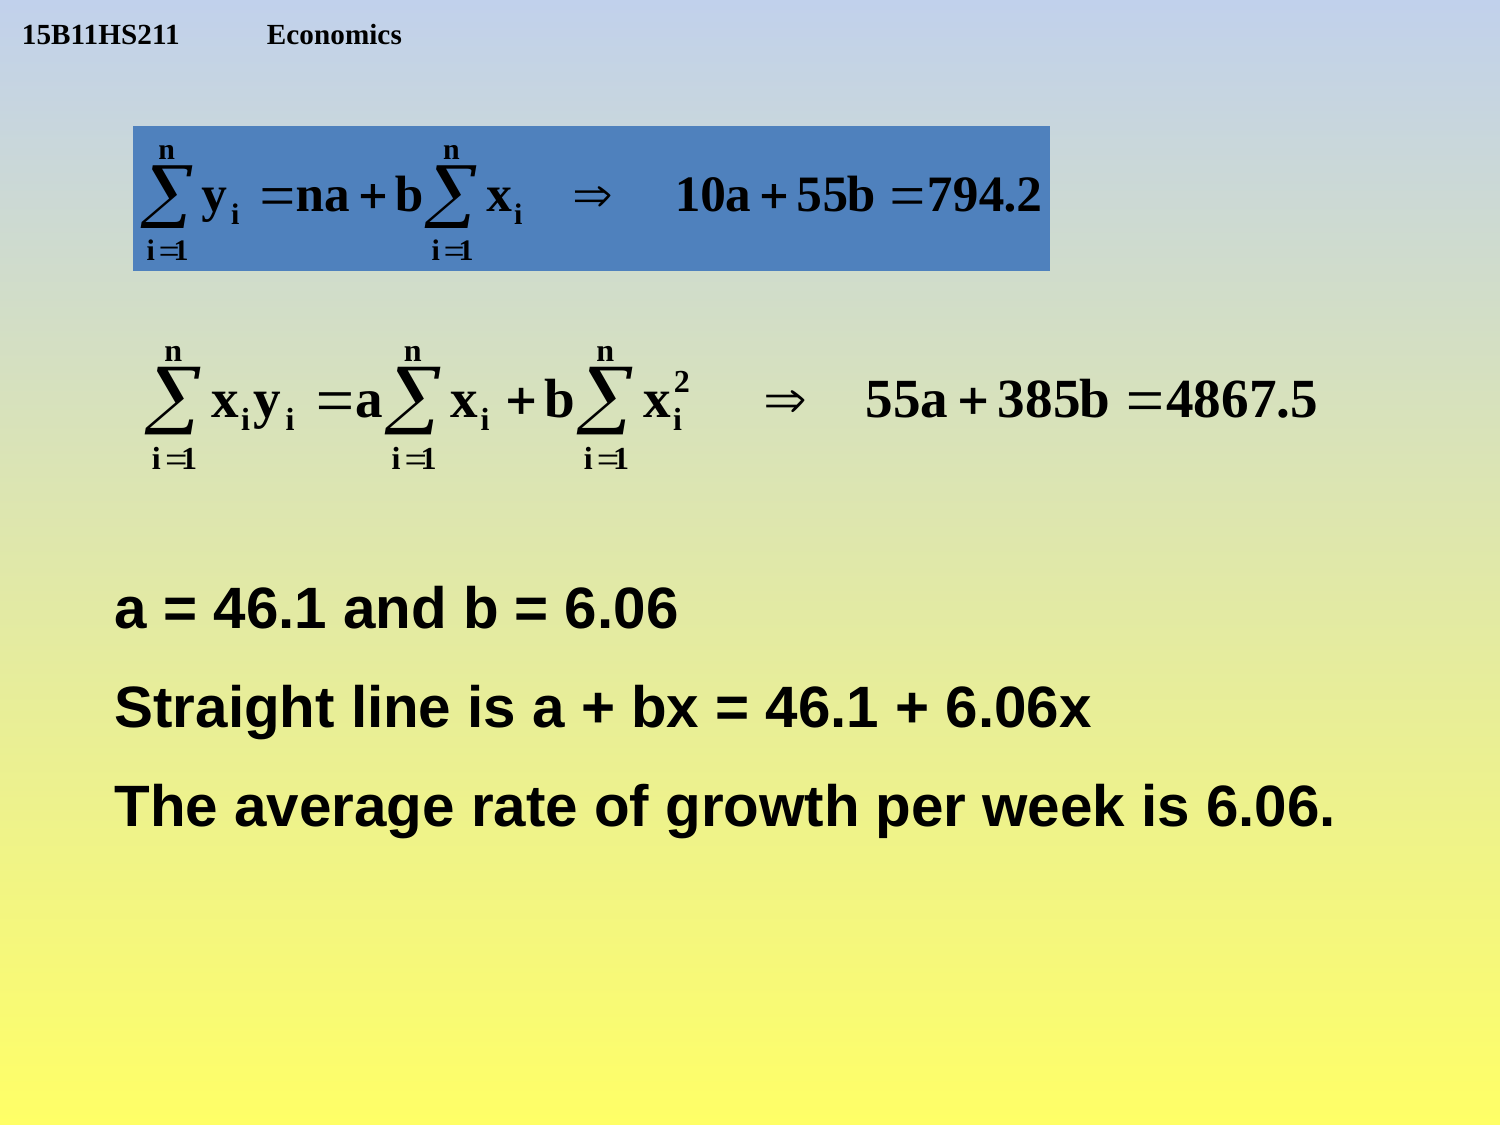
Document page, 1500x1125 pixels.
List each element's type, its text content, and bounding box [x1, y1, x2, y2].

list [132, 125, 1050, 272]
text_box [136, 324, 1329, 482]
text_box a = 46.1 and b = 6.06 Straight line is a + bx = 46.1 + 6.06x The average rate of growth per week is 6.06. [99, 562, 1413, 945]
